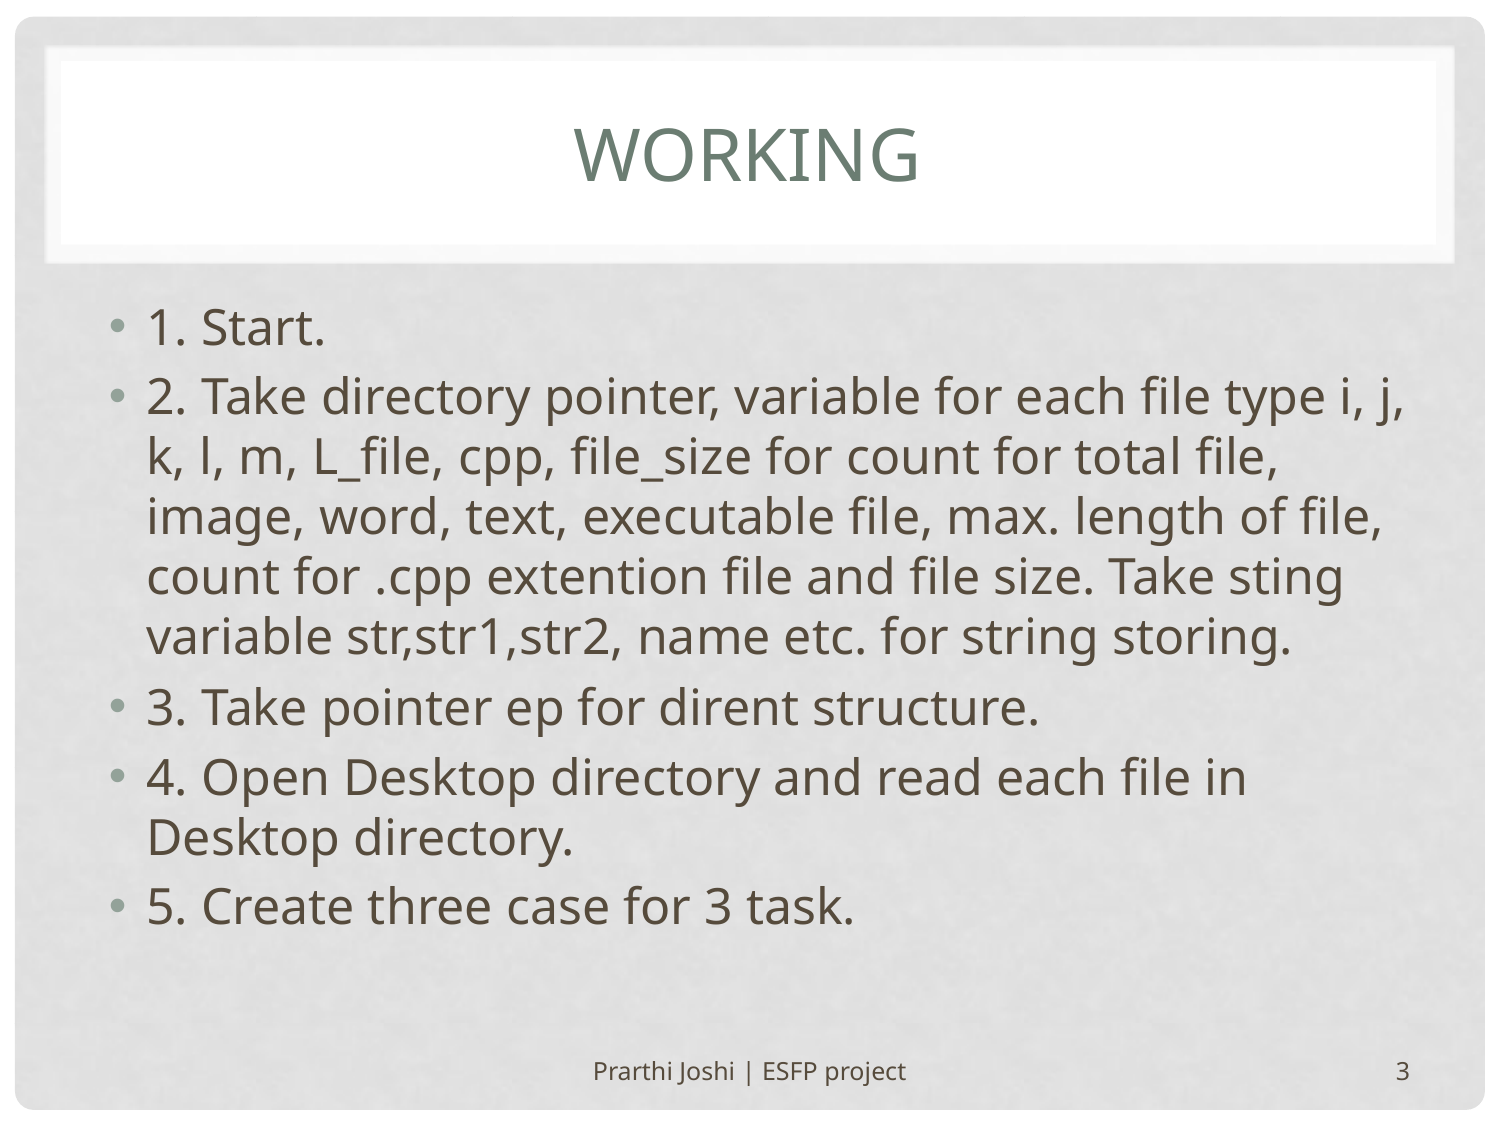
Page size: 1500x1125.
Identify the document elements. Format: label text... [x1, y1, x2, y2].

title working [69, 66, 1425, 238]
slide_number 3 [1074, 1042, 1425, 1103]
list 1. Start. 2. Take directory pointer, variable for each file type i, j, k, l, m, L_file, cpp, file_size for count for total file, image, word, text, executable file, max. length of file, count for .cpp extention file and file size. Take sting variable str,str1,str2, name etc. for string storing. 3. Take pointer ep for dirent structure. 4. Open Desktop directory and read each file in Desktop directory. 5. Create three case for 3 task. [75, 287, 1425, 1005]
footer Prarthi Joshi | ESFP project [512, 1042, 988, 1103]
